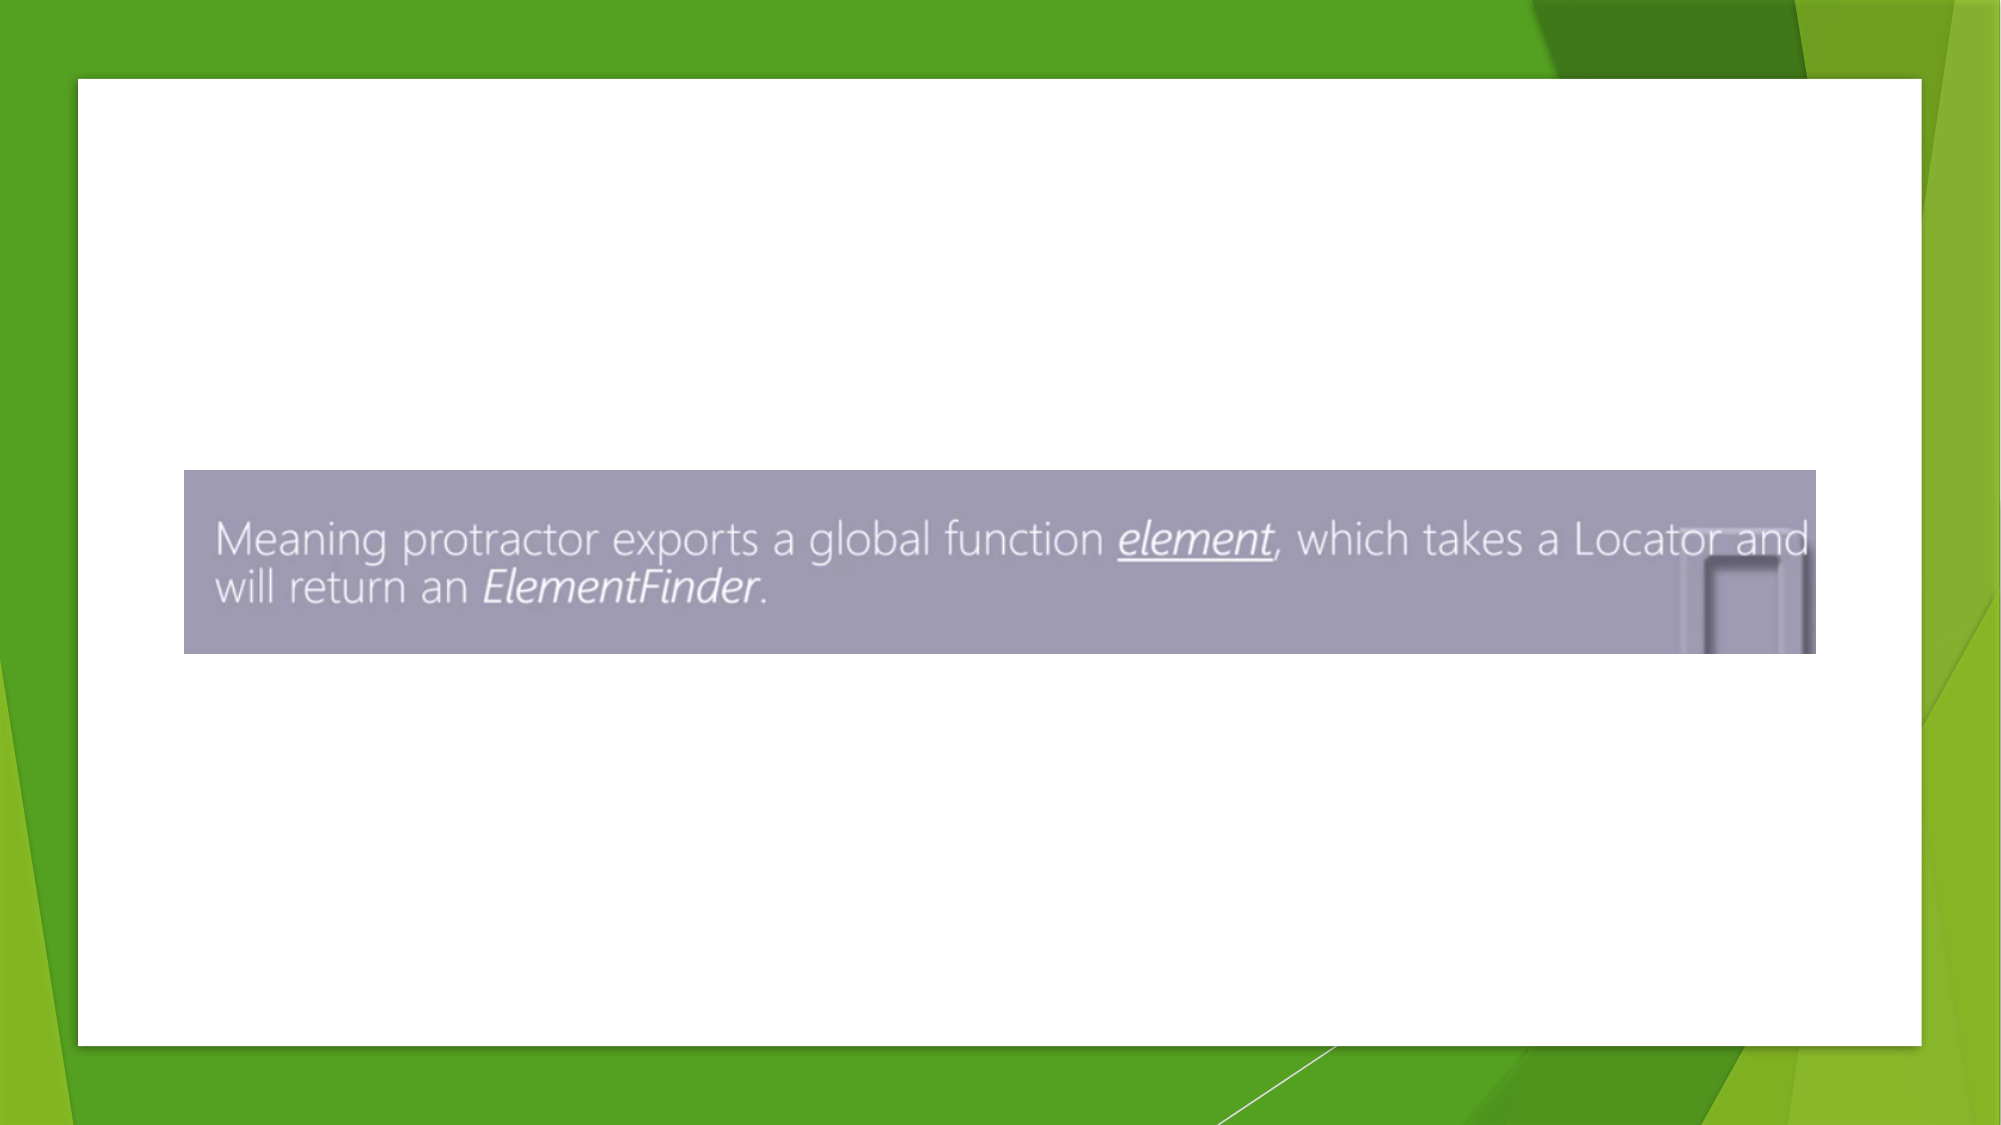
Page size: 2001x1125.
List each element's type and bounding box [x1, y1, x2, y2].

list [184, 469, 1817, 655]
text_box [0, 0, 2000, 1125]
